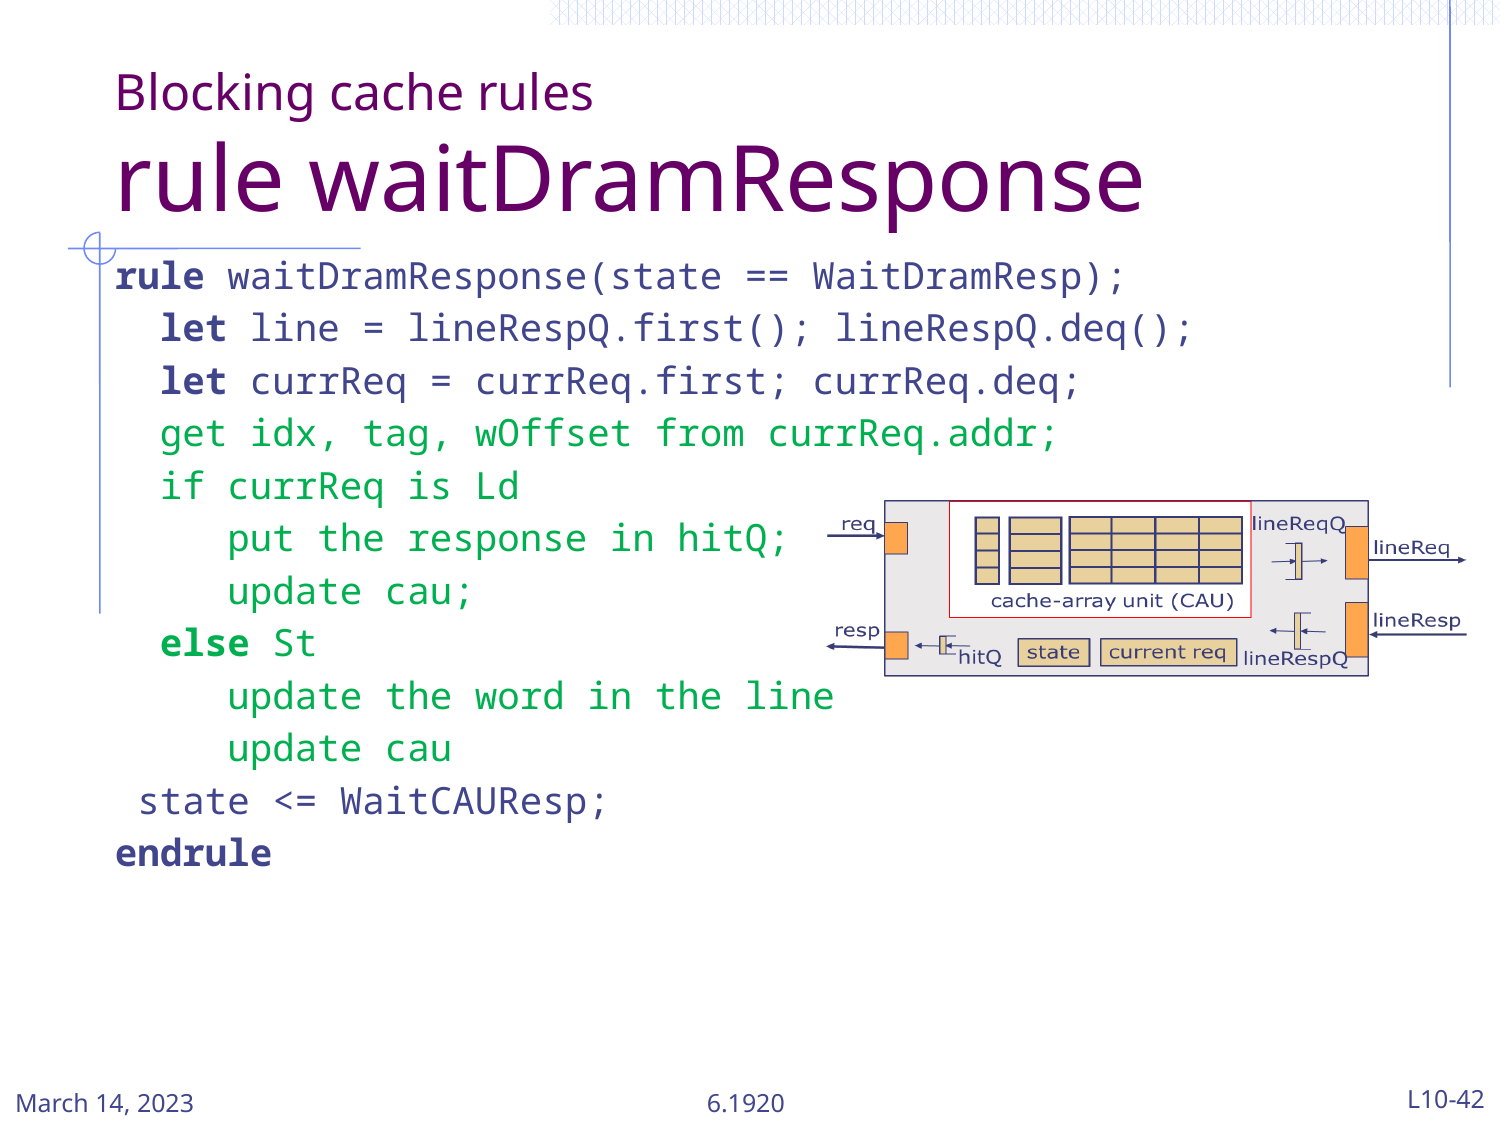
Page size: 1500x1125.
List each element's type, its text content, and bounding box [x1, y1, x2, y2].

picture [817, 500, 1475, 680]
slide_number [0, 1049, 313, 1125]
title Blocking cache rules rule waitDramResponse [99, 49, 1376, 238]
footer 6.1920 [508, 1049, 984, 1125]
slide_number L10-42 [1187, 1049, 1500, 1125]
list rule waitDramResponse(state == WaitDramResp); let line = lineRespQ.first(); lineRespQ.deq(); let currReq = currReq.first; currReq.deq; get idx, tag, wOffset from currReq.addr; if currReq is Ld put the response in hitQ; update cau; else St update the word in the line update cau state <= WaitCAUResp; endrule [99, 244, 1376, 1013]
